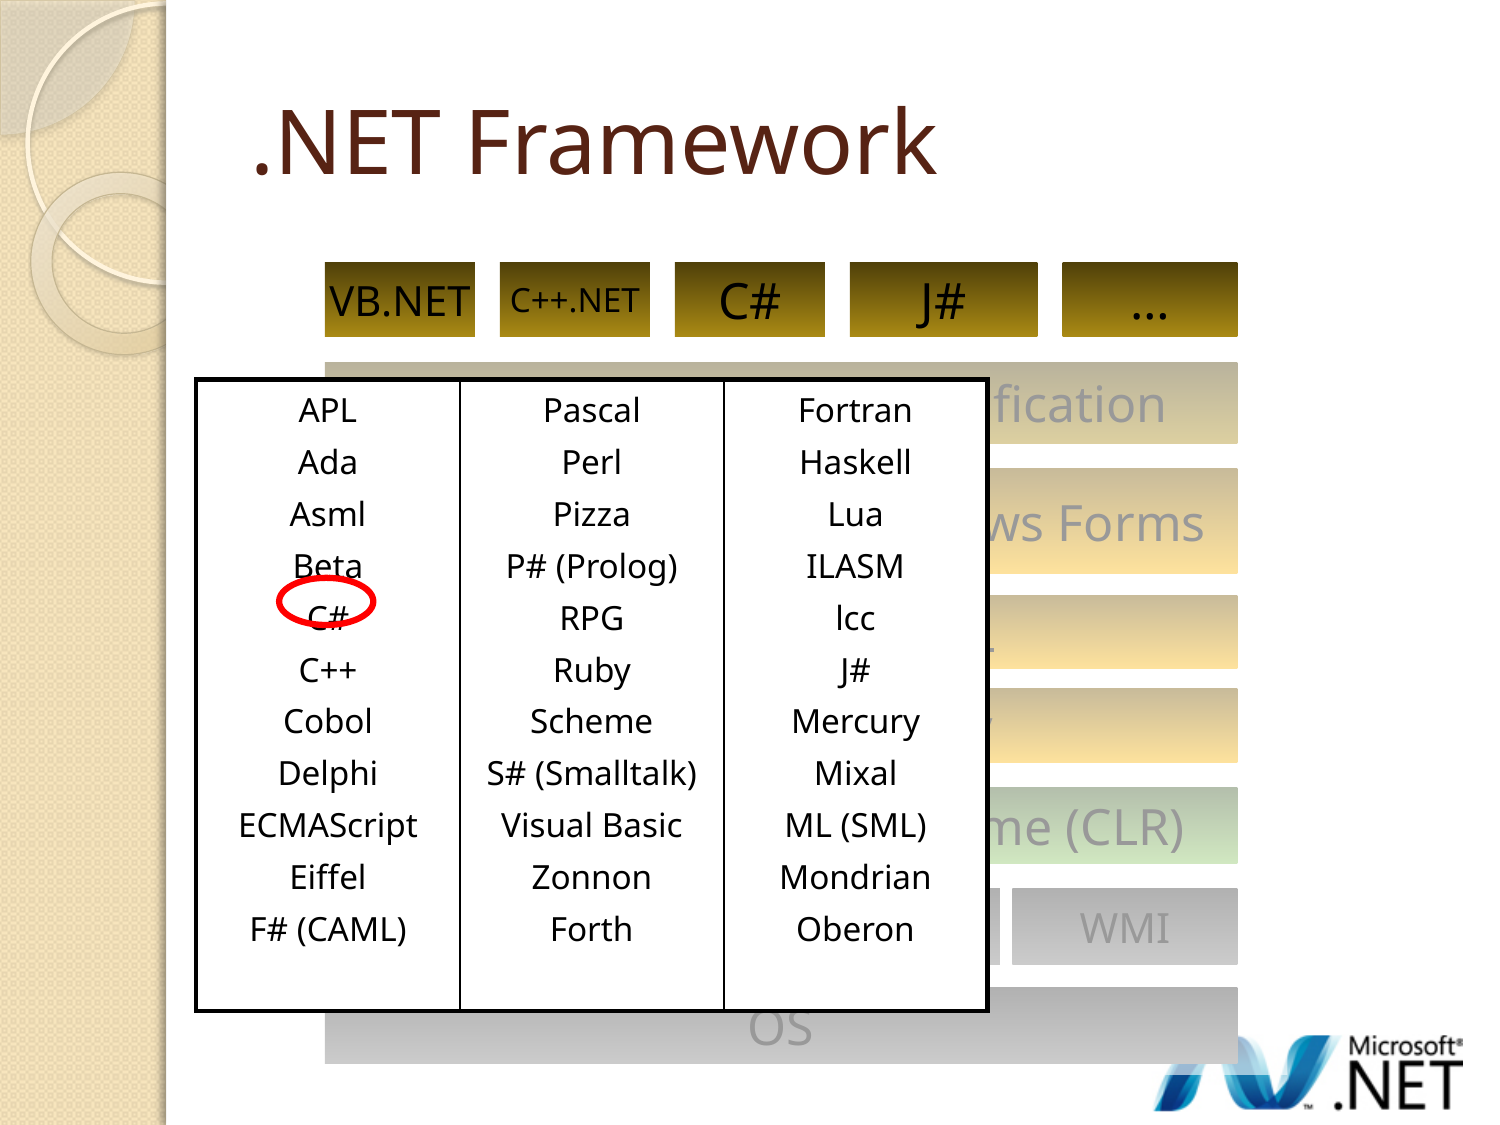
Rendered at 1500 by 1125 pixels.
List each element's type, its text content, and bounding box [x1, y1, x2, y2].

table_header Pascal Perl Pizza P# (Prolog) RPG Ruby Scheme S# (Smalltalk) Visual Basic Zonnon Forth [461, 382, 723, 1009]
table_header APL Ada Asml Beta C# C++ Cobol Delphi ECMAScript Eiffel F# (CAML) [198, 382, 459, 1009]
text_box C# [674, 262, 825, 337]
text_box … [1062, 262, 1238, 337]
text_box C++.NET [499, 262, 650, 337]
table_header Fortran Haskell Lua ILASM lcc J# Mercury Mixal ML (SML) Mondrian Oberon [725, 382, 985, 1009]
text_box [299, 224, 1288, 1075]
picture [1151, 1034, 1463, 1113]
text_box [279, 577, 374, 625]
text_box VB.NET [324, 262, 475, 337]
text_box J# [849, 262, 1038, 337]
title .NET Framework [235, 45, 1466, 233]
